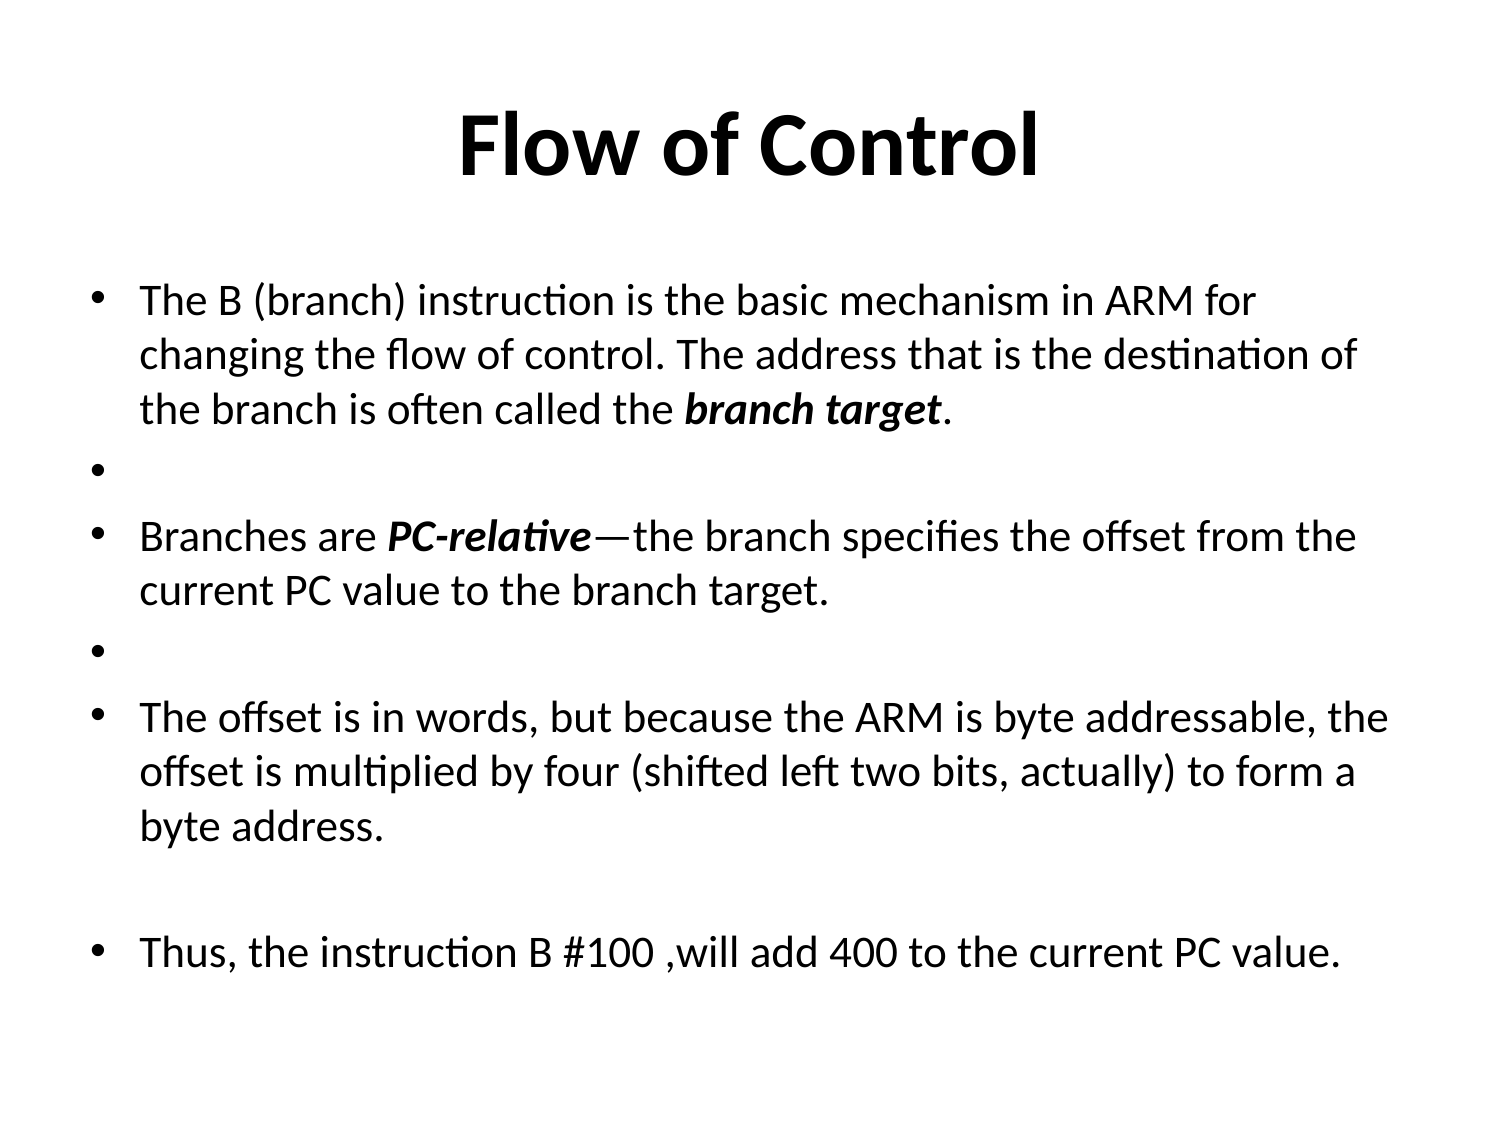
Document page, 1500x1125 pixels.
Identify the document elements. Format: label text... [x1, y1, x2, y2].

title Flow of Control [75, 45, 1425, 233]
list The B (branch) instruction is the basic mechanism in ARM for changing the flow of control. The address that is the destination of the branch is often called the branch target. Branches are PC-relative—the branch specifies the offset from the current PC value to the branch target. The offset is in words, but because the ARM is byte addressable, the offset is multiplied by four (shifted left two bits, actually) to form a byte address. Thus, the instruction B #100 ,will add 400 to the current PC value. [75, 262, 1425, 1005]
